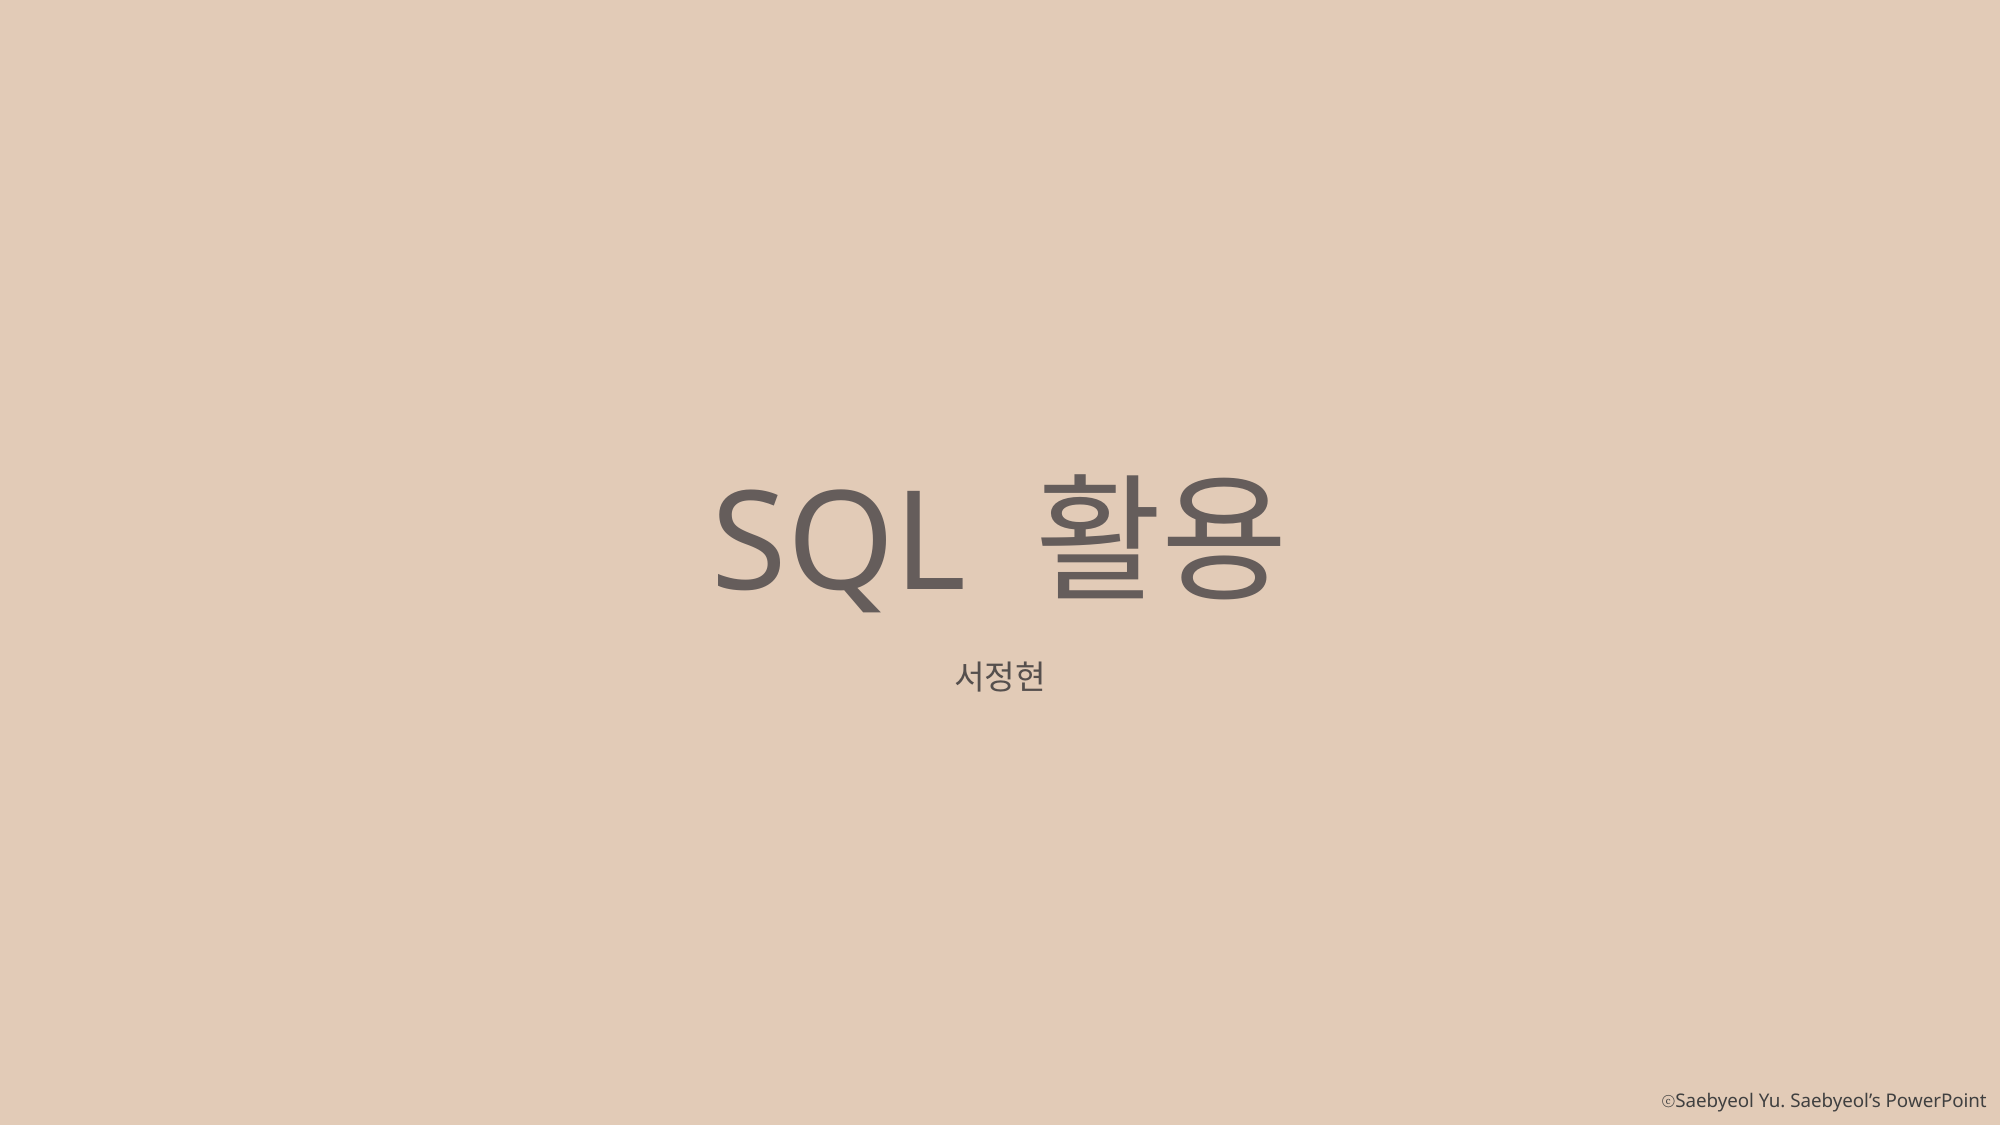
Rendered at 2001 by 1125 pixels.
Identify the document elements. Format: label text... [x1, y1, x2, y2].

text_box 서정현 [939, 648, 1061, 704]
text_box SQL 활용 [696, 444, 1304, 625]
